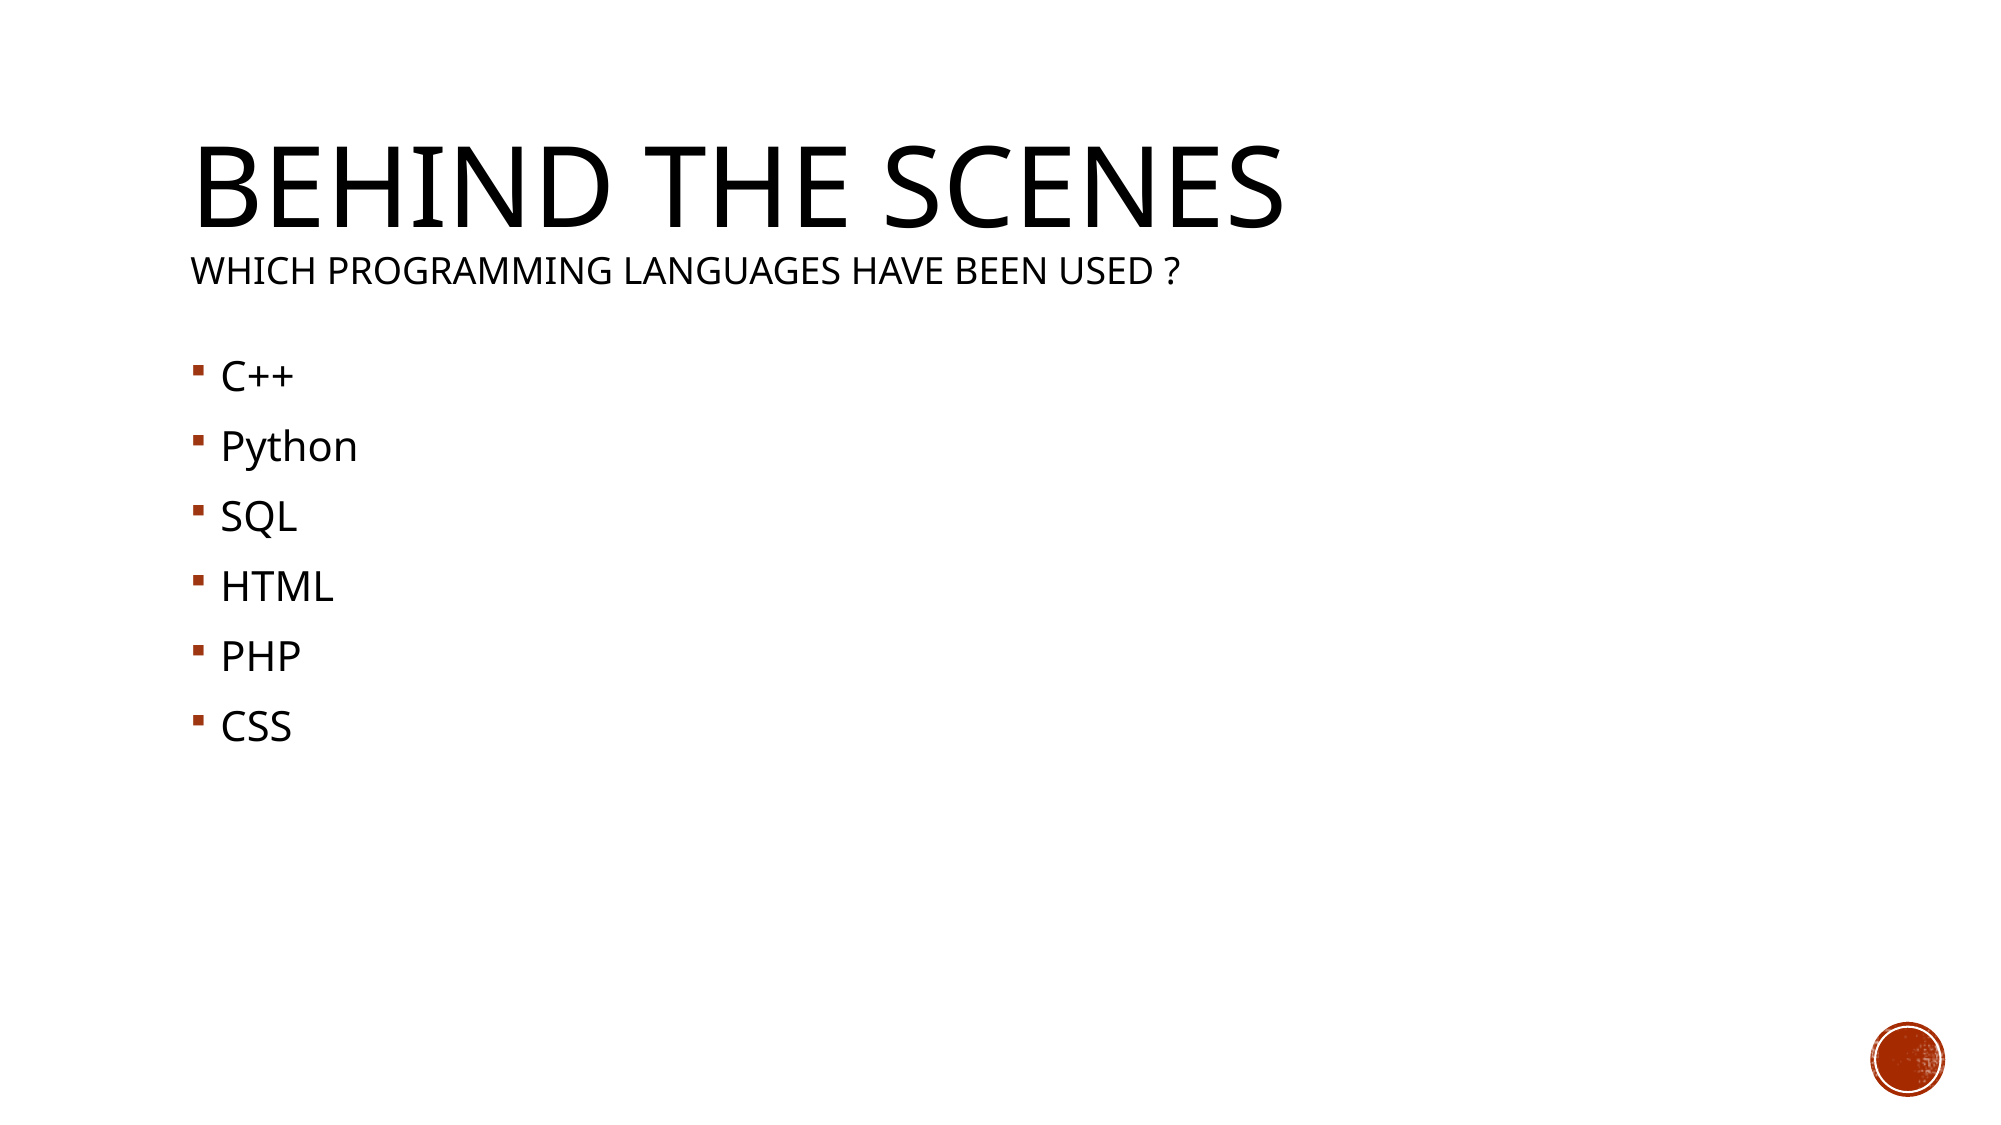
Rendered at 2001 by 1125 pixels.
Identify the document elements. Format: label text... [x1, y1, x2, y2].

title Behind the scenes which programming languages have been used ? [175, 79, 1826, 344]
list C++ Python SQL HTML PHP CSS [175, 348, 1826, 1013]
